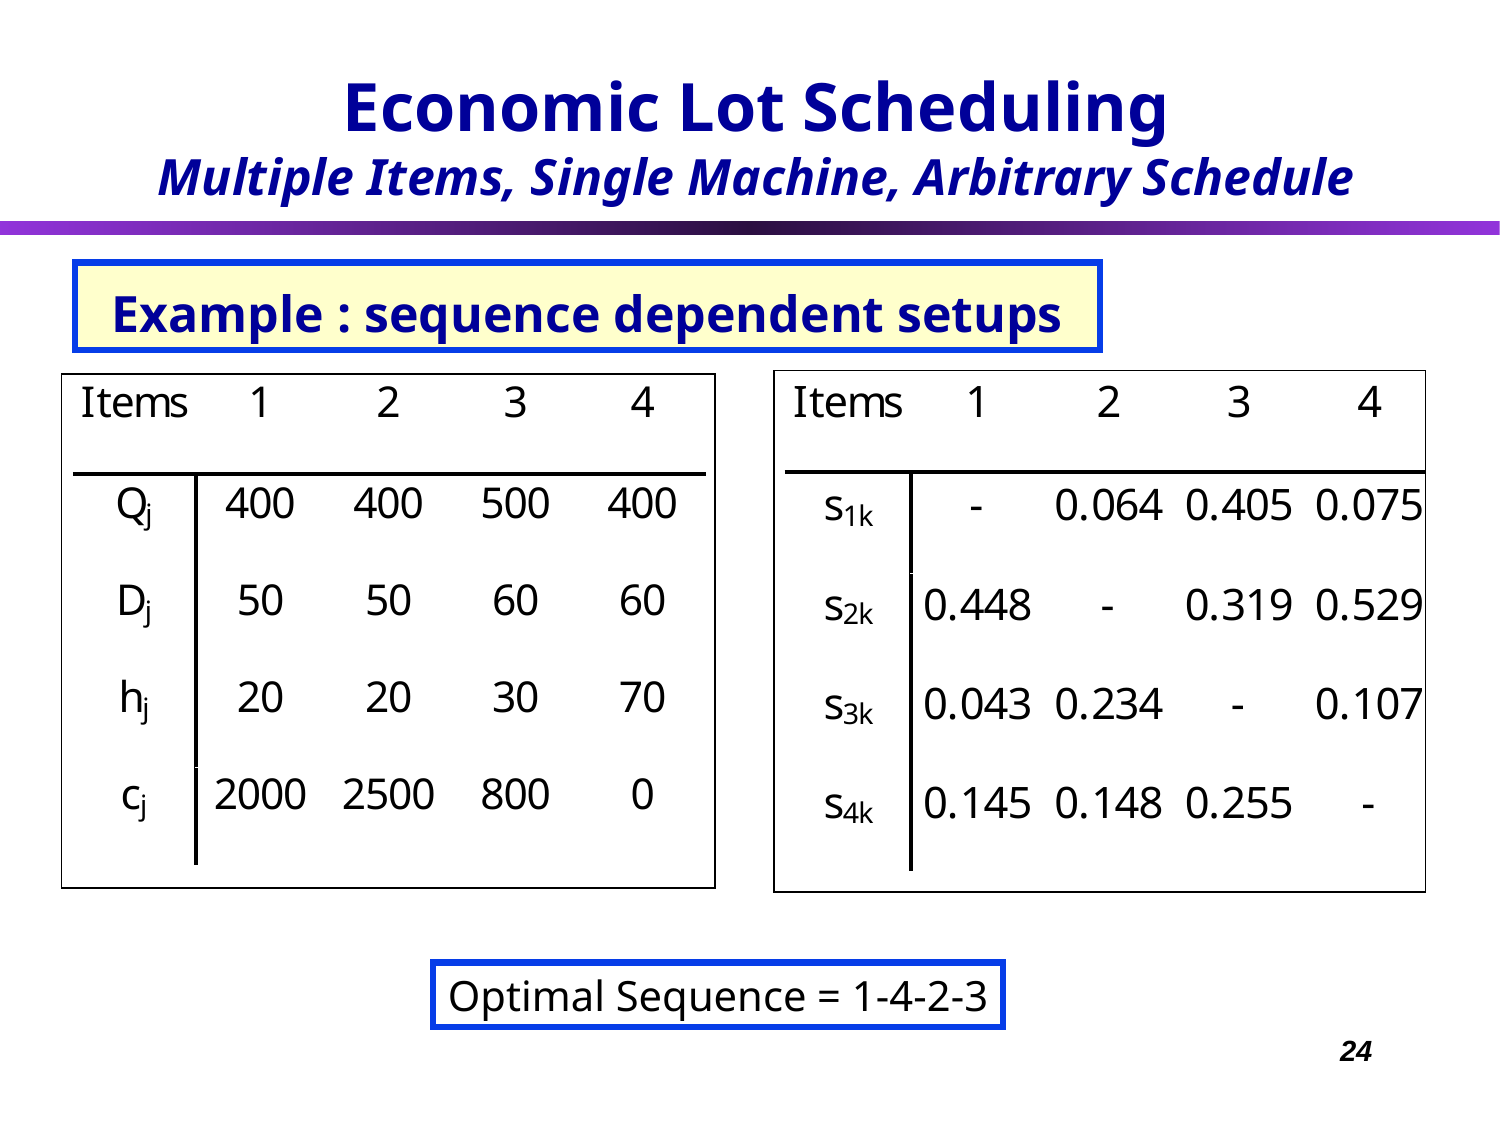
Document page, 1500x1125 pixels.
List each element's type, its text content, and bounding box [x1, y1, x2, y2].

text_box Optimal Sequence = 1-4-2-3 [433, 962, 1004, 1028]
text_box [774, 370, 1426, 892]
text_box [62, 374, 715, 888]
text_box Economic Lot Scheduling Multiple Items, Single Machine, Arbitrary Schedule [99, 24, 1413, 213]
slide_number 24 [1074, 1025, 1388, 1100]
title Example : sequence dependent setups [75, 262, 1100, 350]
